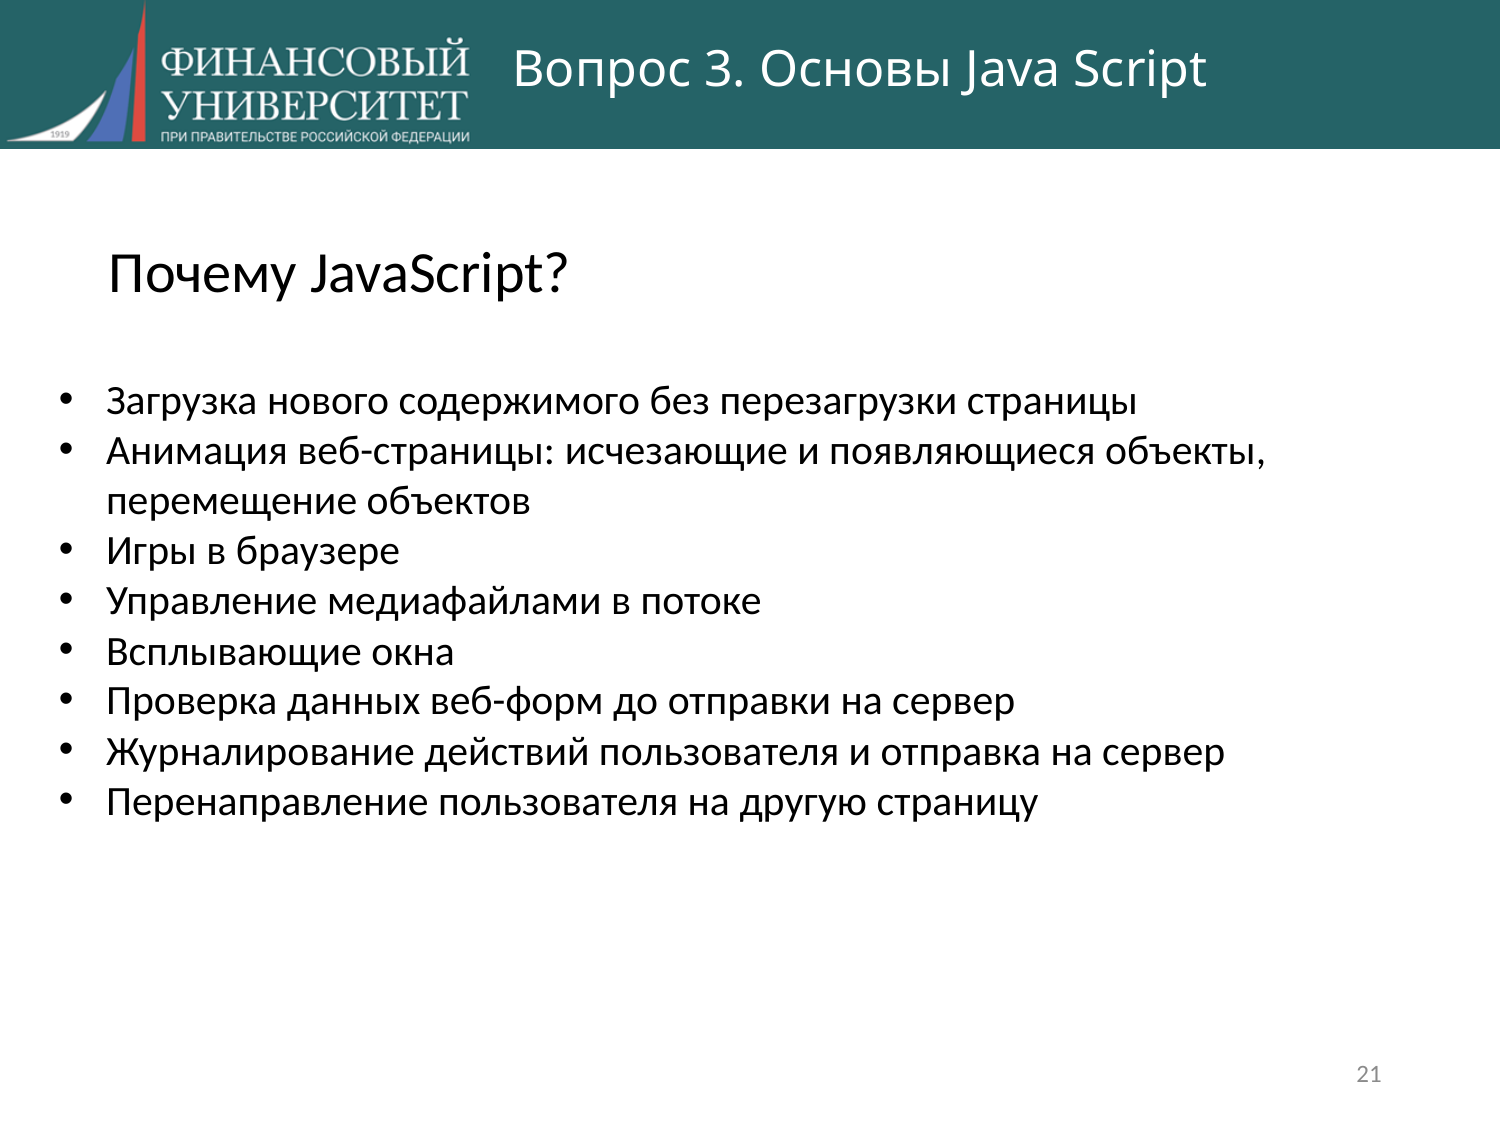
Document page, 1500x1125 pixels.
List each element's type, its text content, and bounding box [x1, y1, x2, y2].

slide_number 21 [1280, 1042, 1397, 1103]
text_box Почему JavaScript? [93, 227, 586, 312]
picture [0, 0, 1500, 149]
text_box Загрузка нового содержимого без перезагрузки страницы Анимация веб-страницы: исчезающие и появляющиеся объекты, перемещение объектов Игры в браузере Управление медиафайлами в потоке Всплывающие окна Проверка данных веб-форм до отправки на сервер Журналирование действий пользователя и отправка на сервер Перенаправление пользователя на другую страницу [44, 365, 1369, 831]
title Вопрос 3. Основы Java Script [497, 20, 1462, 120]
